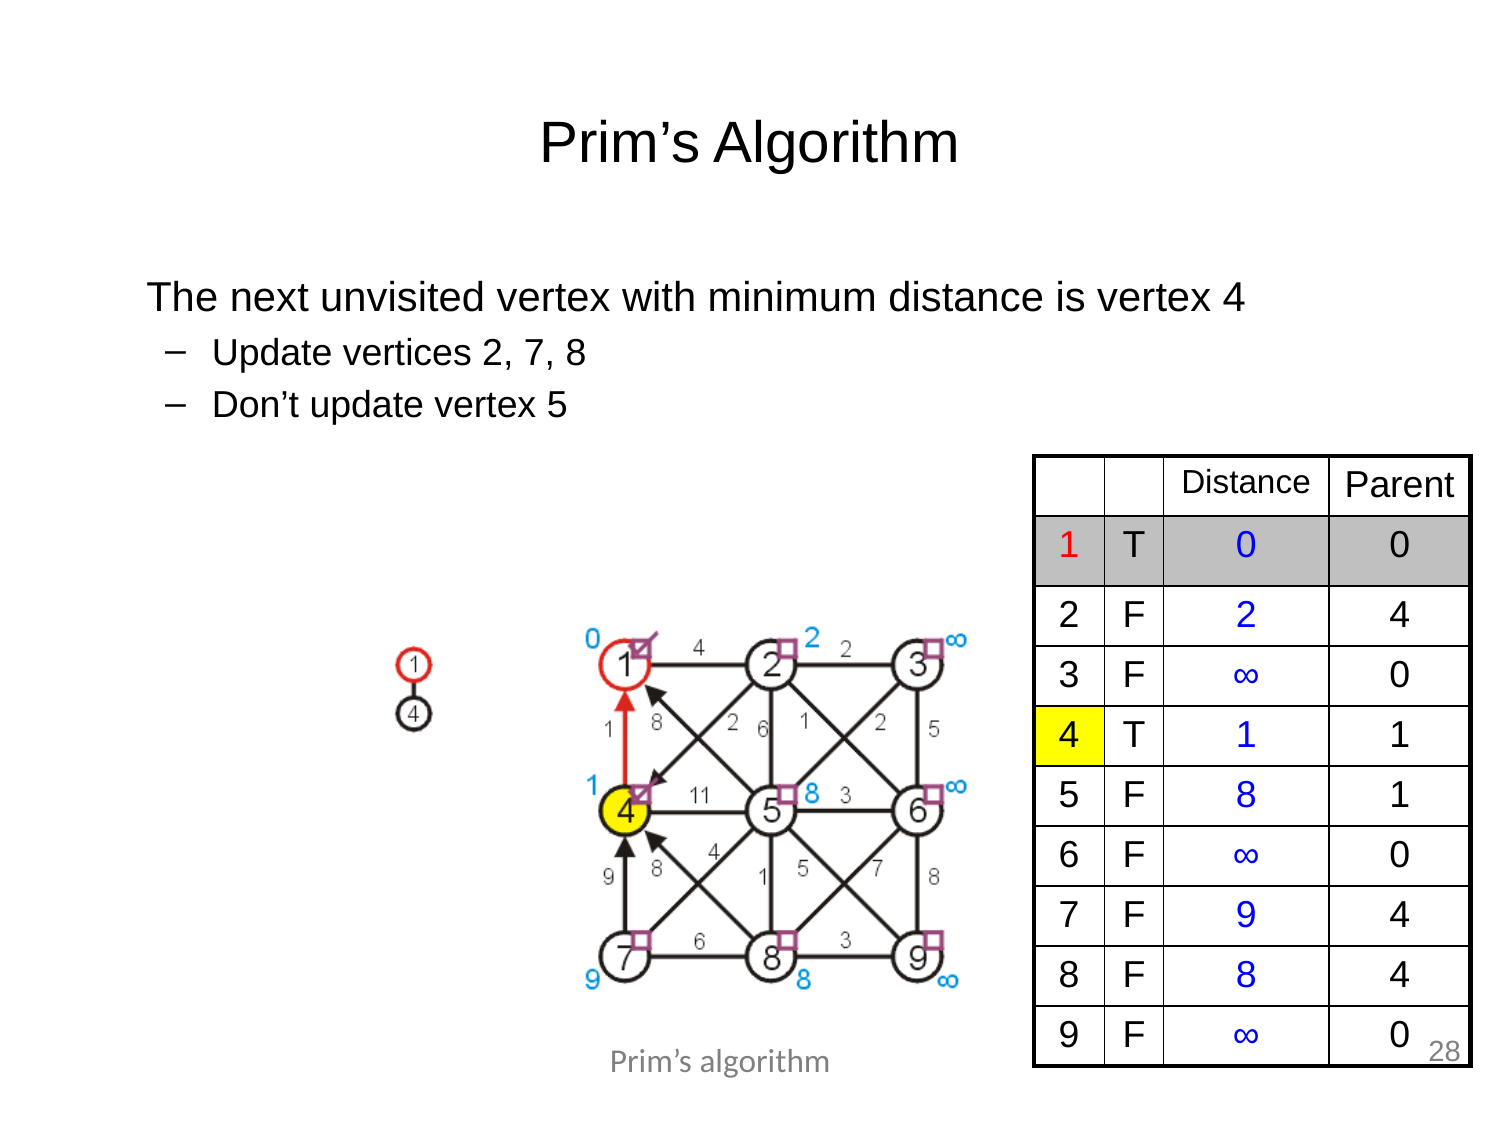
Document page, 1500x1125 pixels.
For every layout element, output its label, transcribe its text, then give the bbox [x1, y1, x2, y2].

table_cell 0 [1330, 647, 1468, 705]
table_cell 0 [1330, 827, 1468, 885]
list The next unvisited vertex with minimum distance is vertex 4 Update vertices 2, 7, 8 Don’t update vertex 5 [74, 262, 1426, 1006]
table_cell 0 [1330, 517, 1468, 585]
table_cell ∞ [1164, 827, 1328, 885]
table_cell 5 [1036, 767, 1104, 825]
table_header Parent [1330, 458, 1468, 515]
table_cell 4 [1330, 887, 1468, 945]
table_cell 1 [1330, 707, 1468, 765]
table_cell 9 [1164, 887, 1328, 945]
table_cell 2 [1164, 587, 1328, 645]
table_cell F [1105, 647, 1163, 705]
table_cell 2 [1036, 587, 1104, 645]
table_cell 1 [1330, 767, 1468, 825]
table_cell F [1105, 1007, 1163, 1064]
table_cell 4 [1330, 947, 1468, 1005]
table_cell F [1105, 887, 1163, 945]
table_cell F [1105, 767, 1163, 825]
table_cell T [1105, 707, 1163, 765]
table_cell 0 [1164, 517, 1328, 585]
table_cell 8 [1164, 767, 1328, 825]
table_header [1036, 458, 1104, 515]
table_cell F [1105, 947, 1163, 1005]
table_cell 4 [1036, 707, 1104, 765]
table_cell 8 [1164, 947, 1328, 1005]
table_cell 4 [1330, 587, 1468, 645]
table_cell ∞ [1164, 647, 1328, 705]
table_cell 1 [1164, 707, 1328, 765]
table_cell F [1105, 587, 1163, 645]
table_cell 8 [1036, 947, 1104, 1005]
table_header Distance [1164, 458, 1328, 515]
table_cell T [1105, 517, 1163, 585]
table_cell 1 [1036, 517, 1104, 585]
table_cell 0 [1330, 1007, 1468, 1064]
table_cell ∞ [1164, 1007, 1328, 1064]
title Prim’s Algorithm [74, 44, 1426, 233]
table_cell 6 [1036, 827, 1104, 885]
table_cell 3 [1036, 647, 1104, 705]
picture [324, 624, 975, 998]
table_cell F [1105, 827, 1163, 885]
table_header [1105, 458, 1163, 515]
table_cell 7 [1036, 887, 1104, 945]
table_cell 9 [1036, 1007, 1104, 1064]
